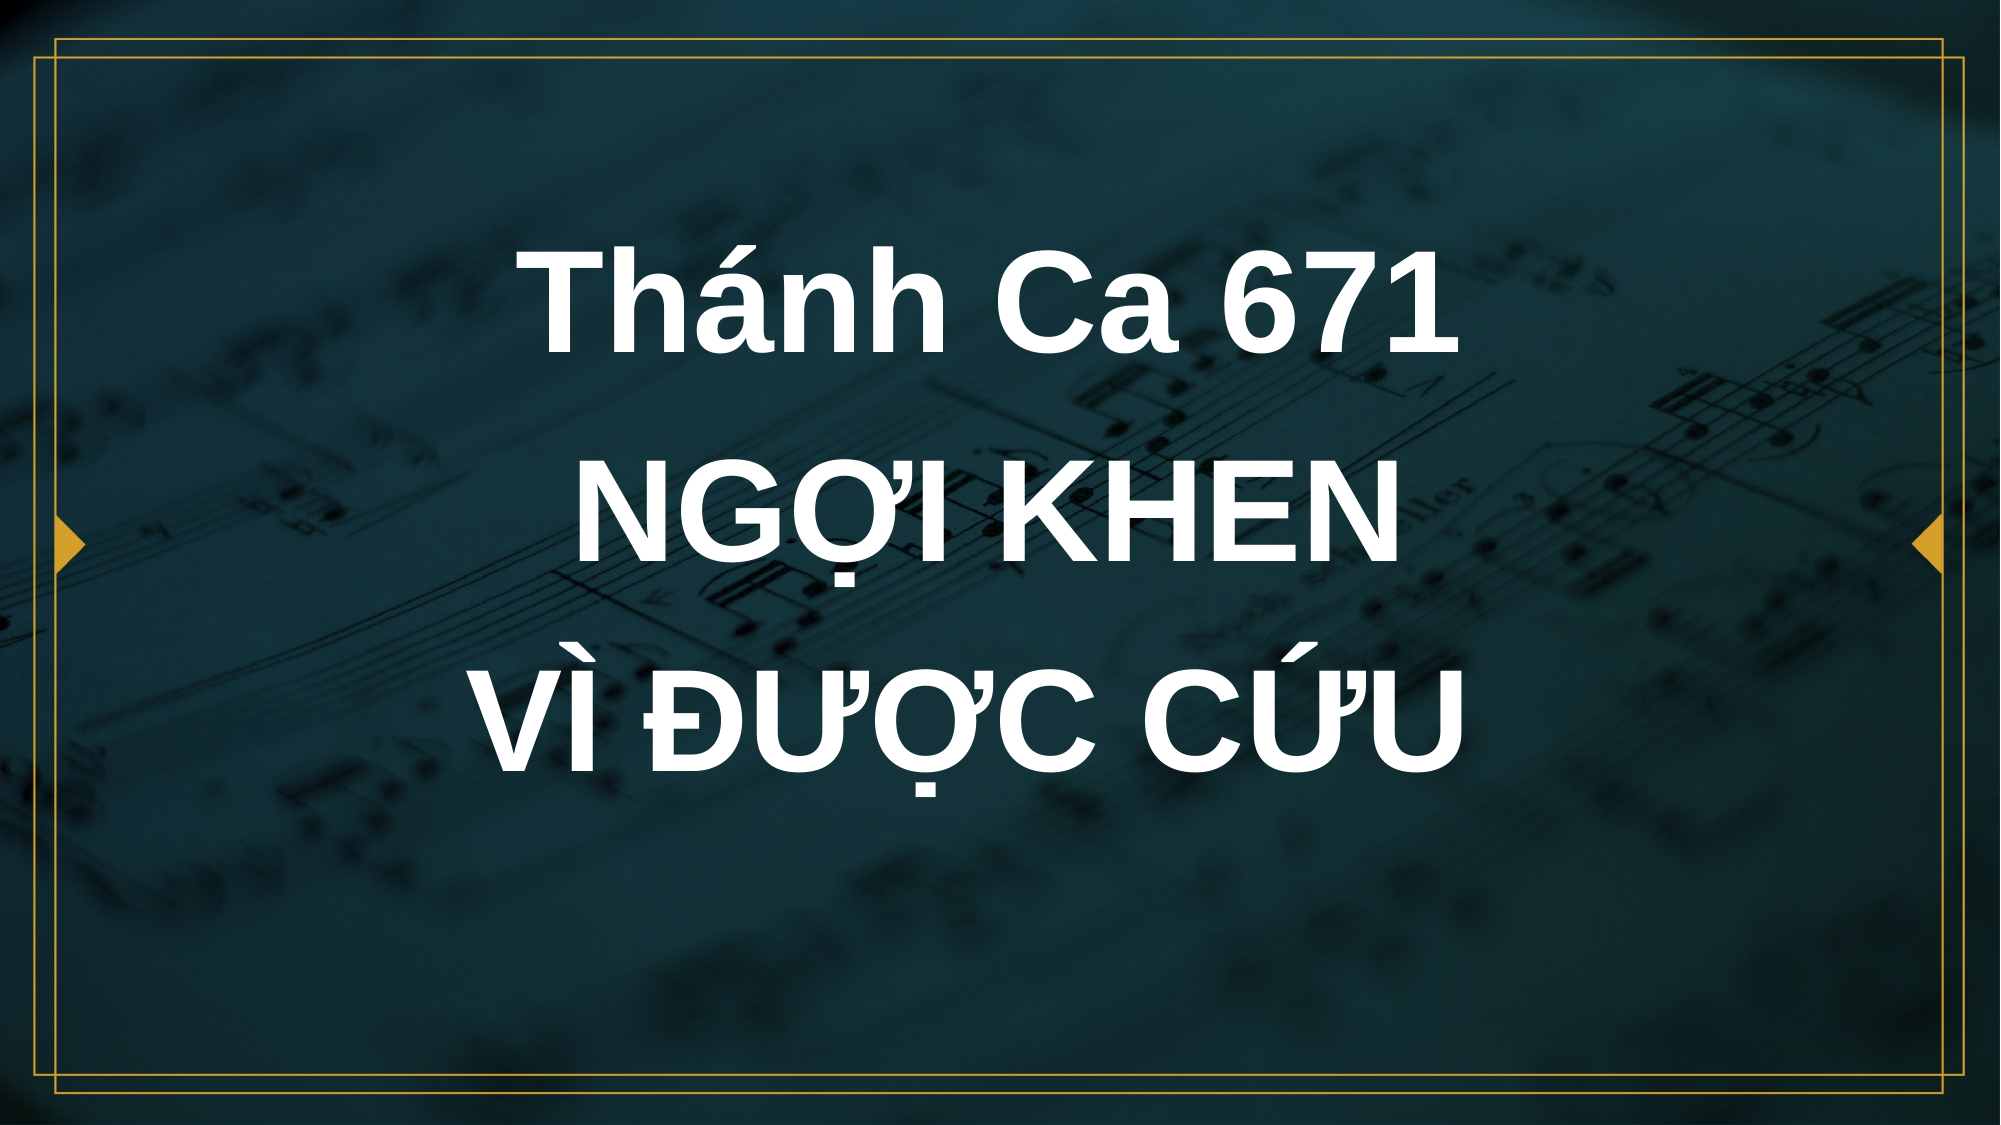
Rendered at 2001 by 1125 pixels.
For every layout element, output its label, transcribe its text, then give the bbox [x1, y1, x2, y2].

picture [0, 0, 2000, 1125]
title Thánh Ca 671 NGỢI KHEN VÌ ÐƯỢC CỨU [103, 151, 1875, 821]
